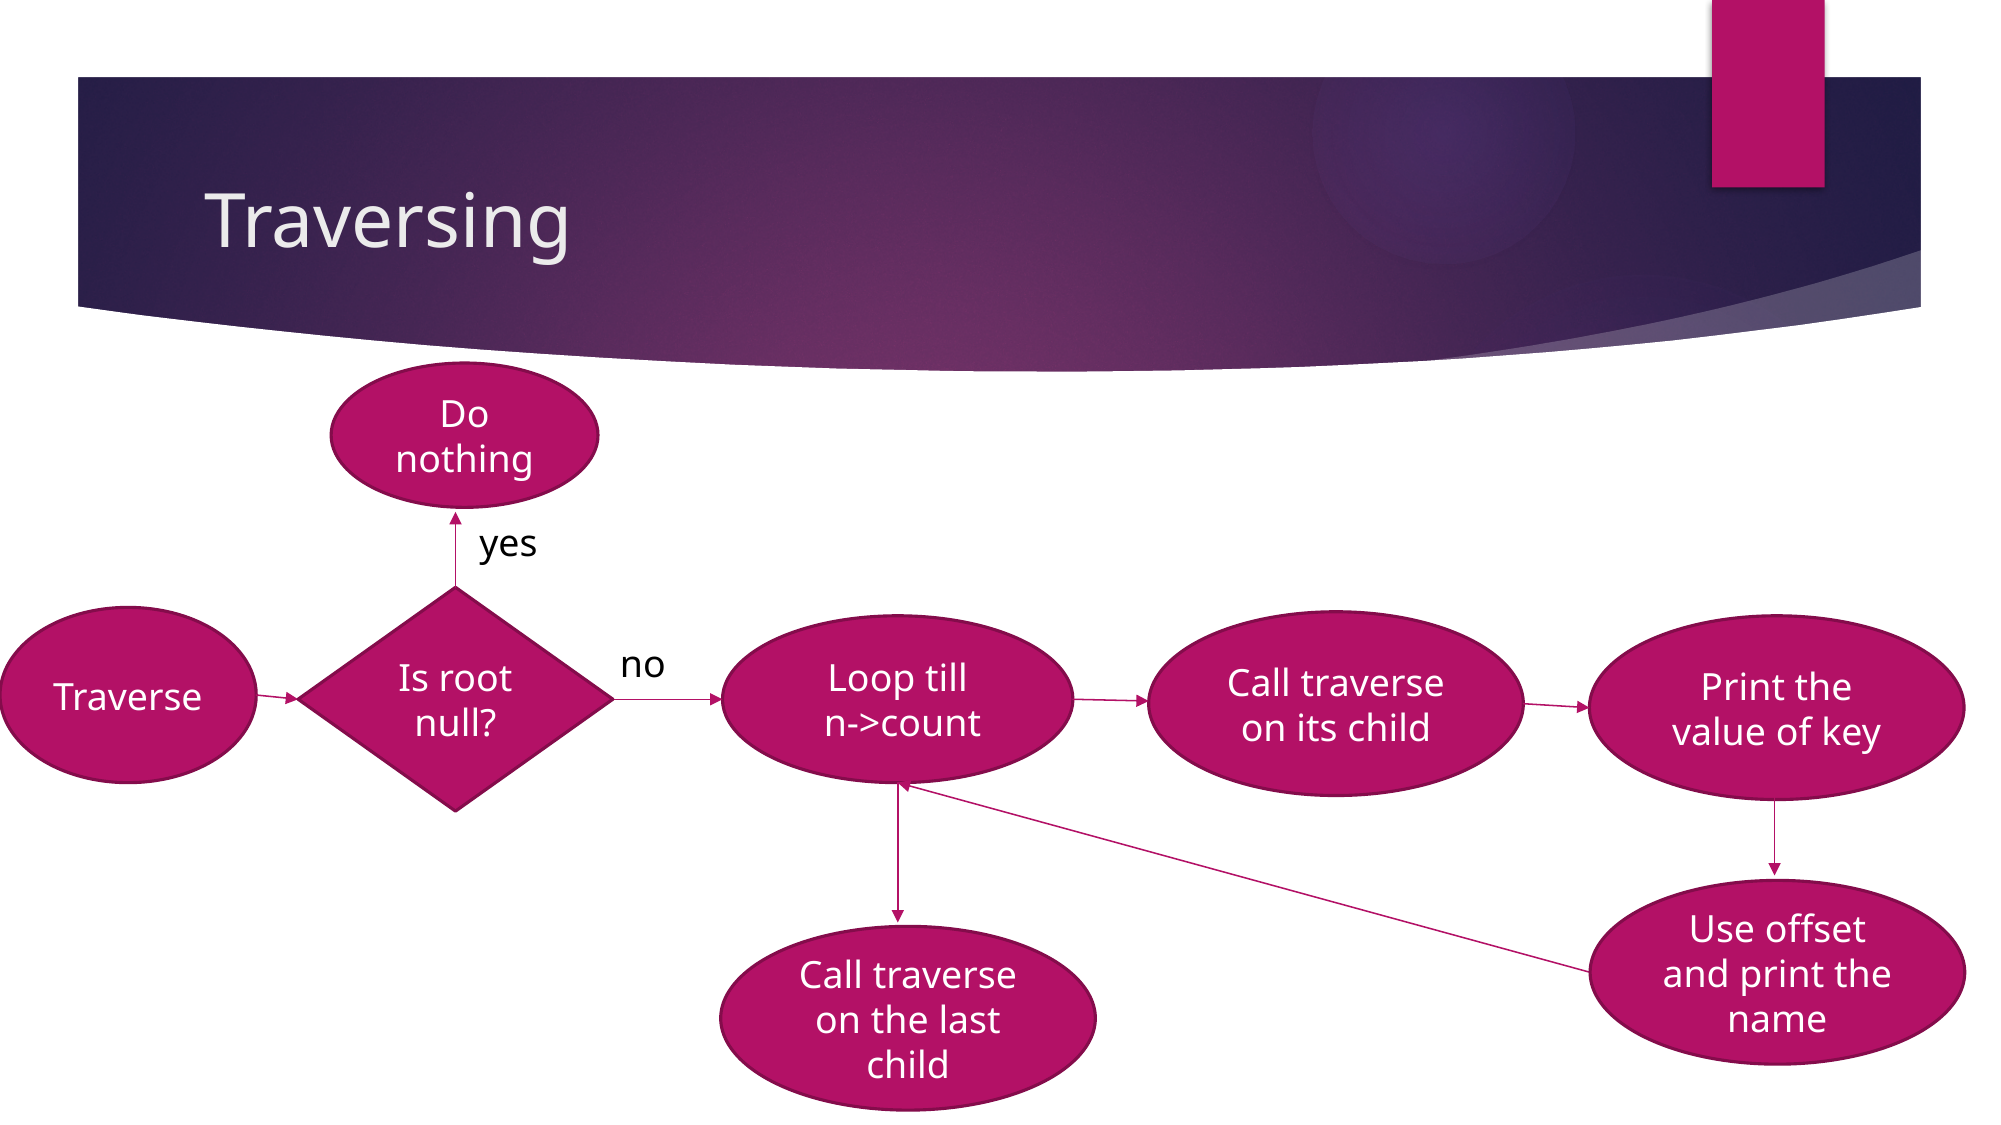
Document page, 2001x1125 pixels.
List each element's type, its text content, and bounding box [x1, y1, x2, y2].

text_box Do nothing [329, 361, 600, 509]
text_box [1072, 698, 1149, 702]
text_box yes [464, 511, 582, 572]
text_box Use offset and print the name [1589, 878, 1967, 1066]
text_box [255, 694, 299, 700]
text_box Call traverse on its child [1147, 610, 1525, 780]
text_box Traverse [0, 605, 258, 785]
text_box Call traverse on the last child [719, 925, 1097, 1112]
title Traversing [189, 159, 1627, 276]
text_box Print the value of key [1588, 614, 1966, 802]
text_box no [605, 632, 723, 693]
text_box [897, 782, 1591, 973]
text_box Is root null? [300, 588, 614, 813]
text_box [1523, 703, 1590, 708]
text_box Loop till n->count [720, 614, 1075, 785]
